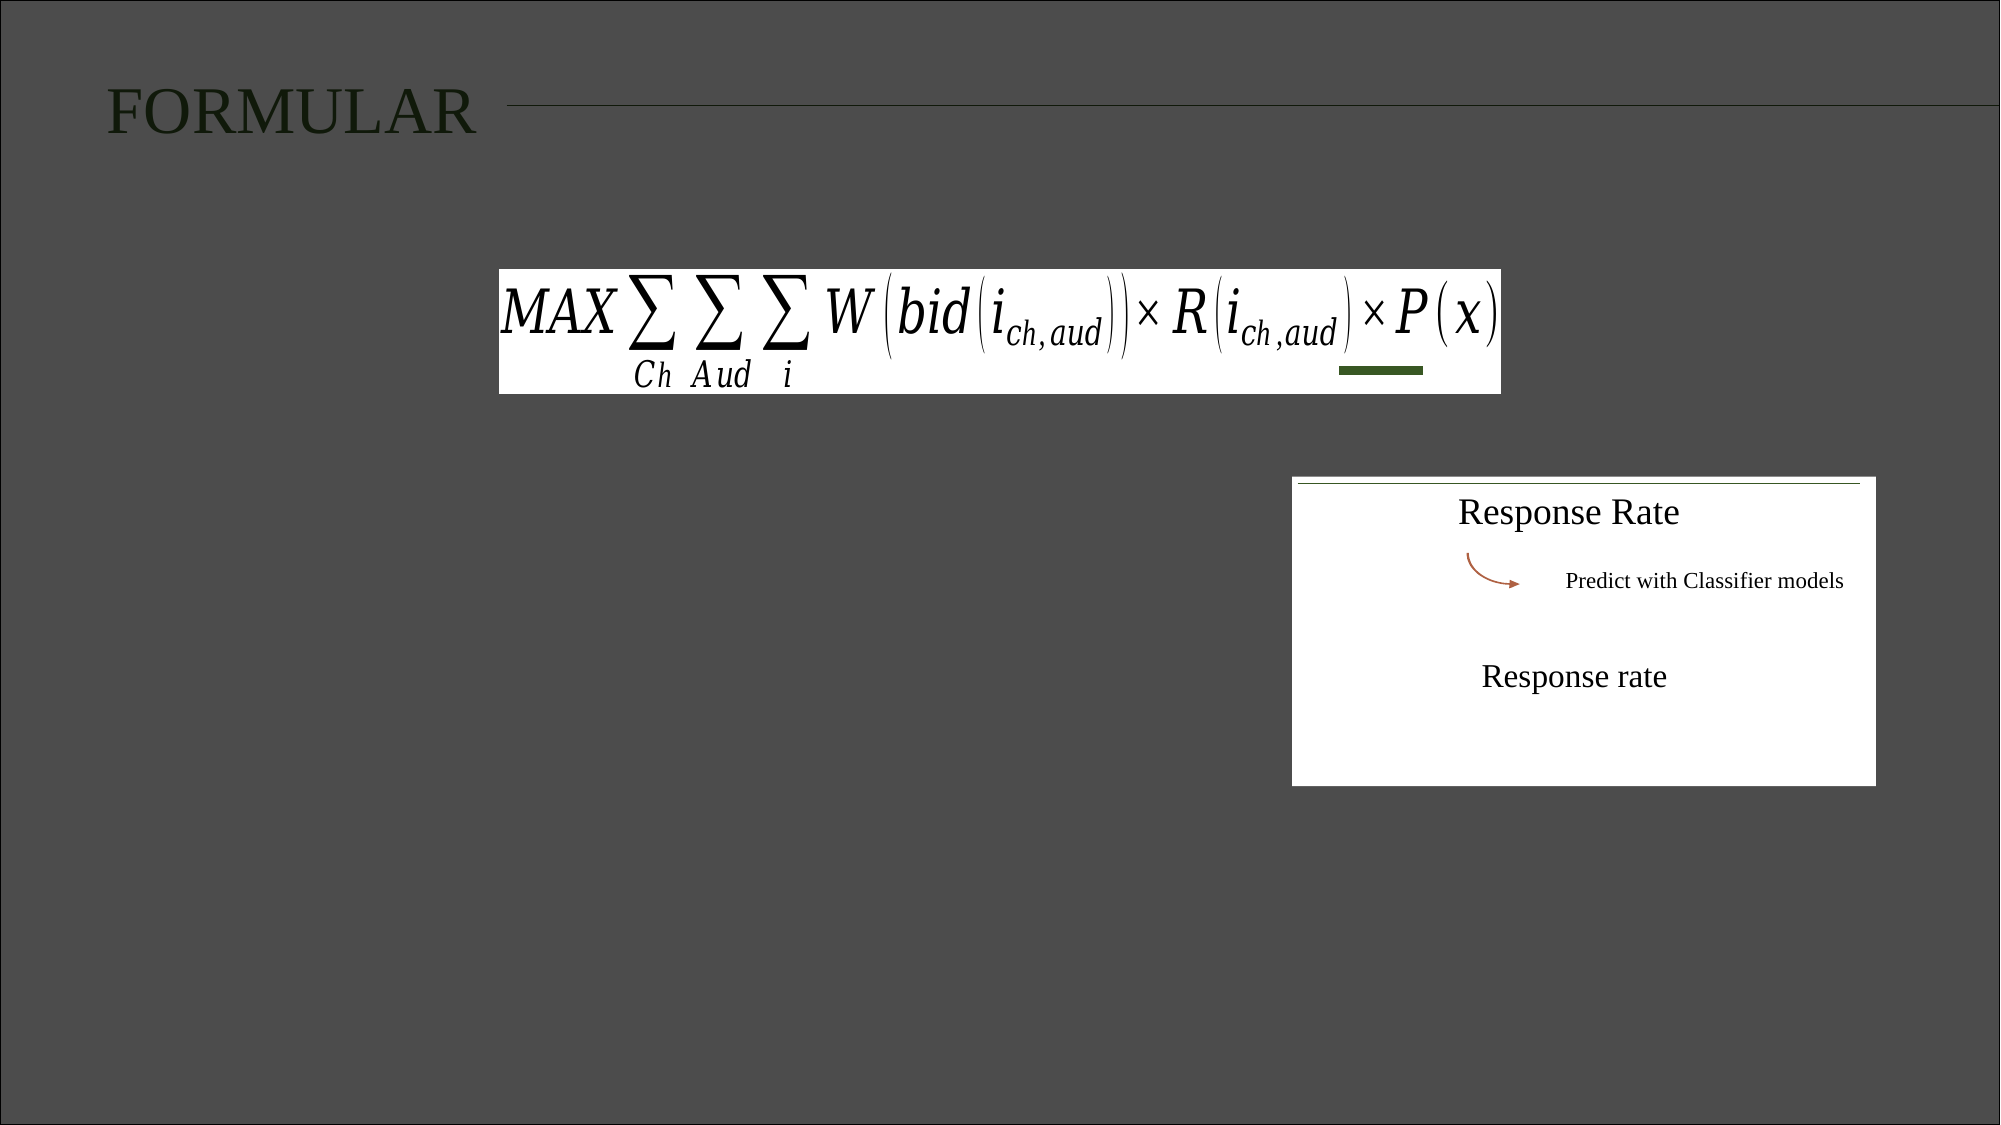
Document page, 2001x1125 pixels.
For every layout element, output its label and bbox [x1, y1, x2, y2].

text_box [1291, 476, 1877, 787]
text_box [1466, 552, 1520, 589]
text_box [0, 0, 2000, 1125]
